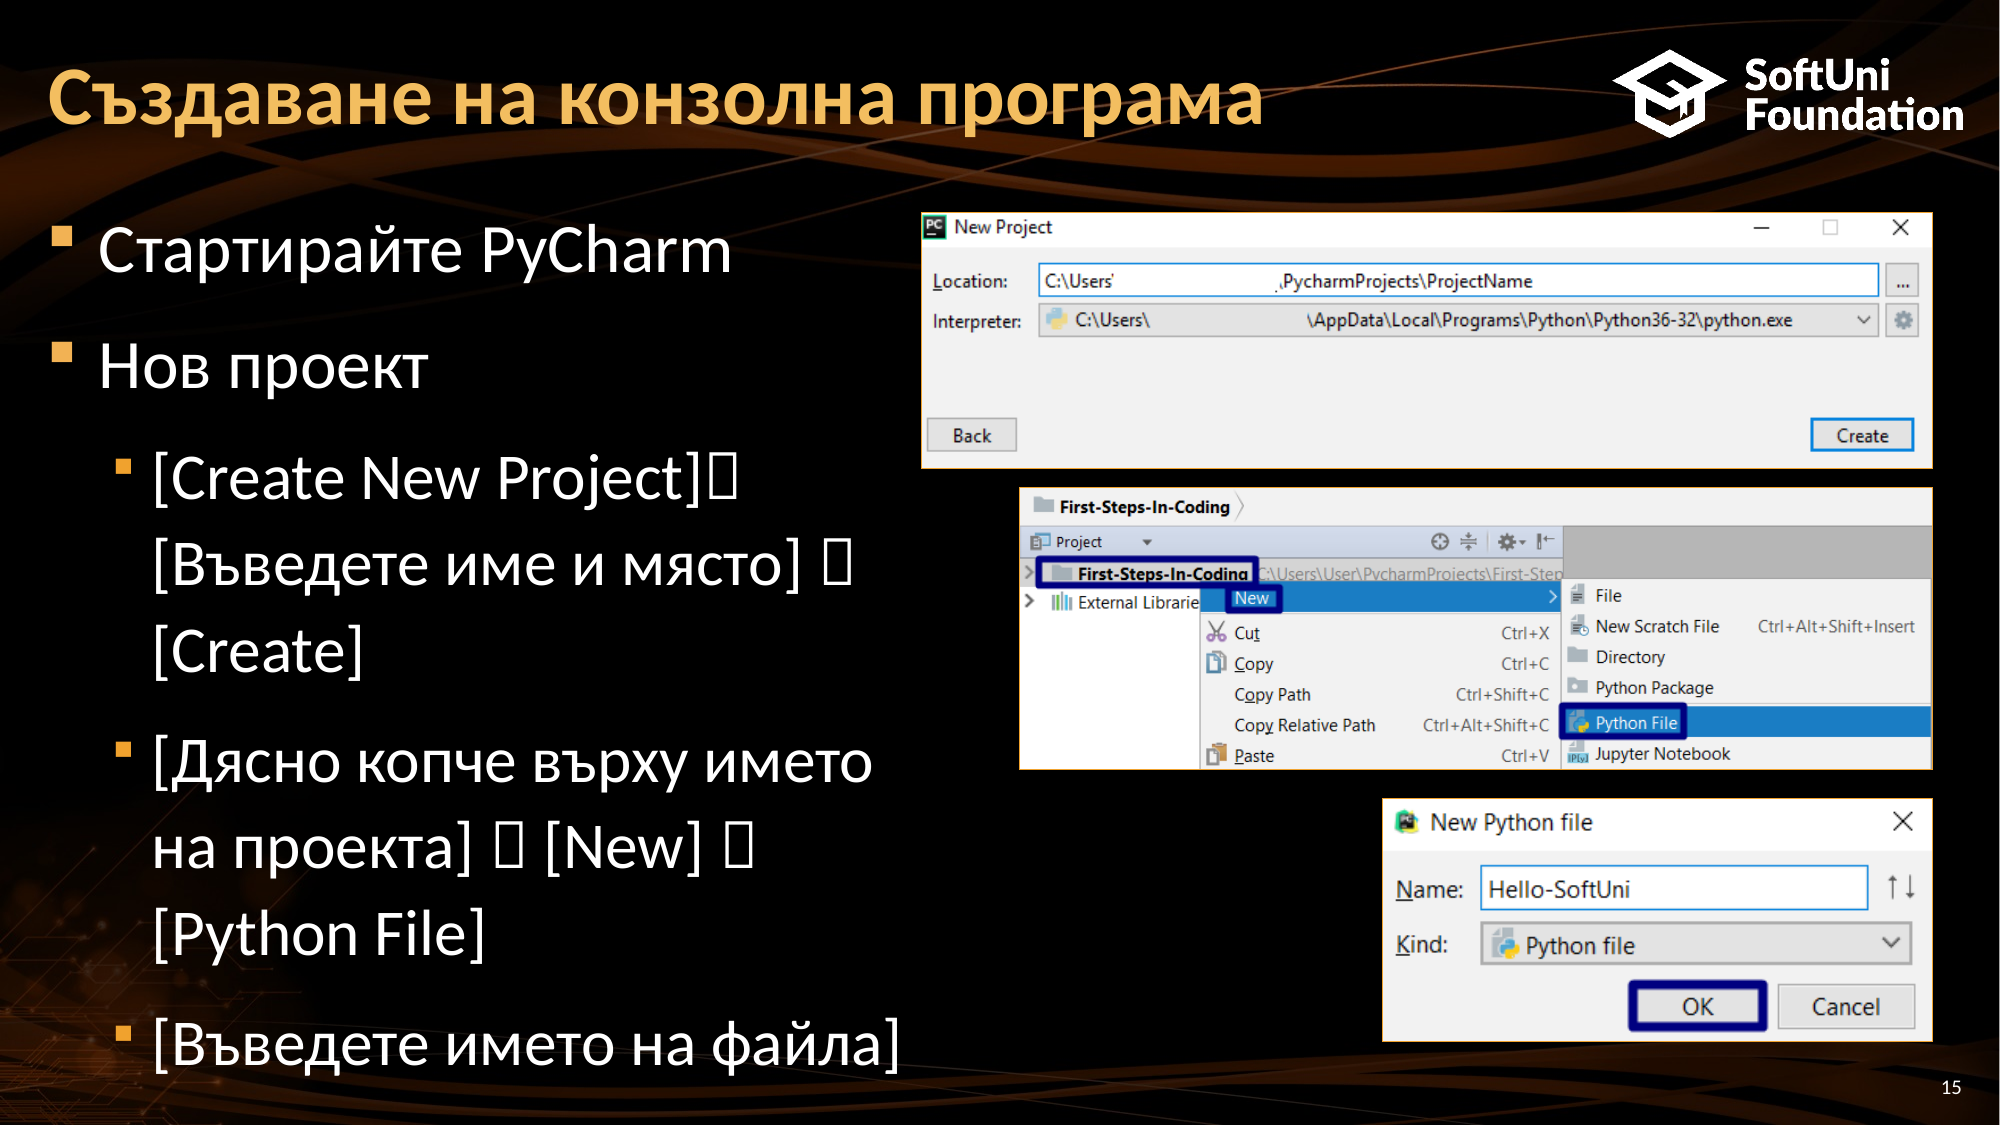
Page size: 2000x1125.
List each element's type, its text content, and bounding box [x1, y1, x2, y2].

picture [0, 0, 2000, 1125]
slide_number 15 [1897, 1070, 1968, 1103]
title Създаване на конзолна програма [30, 6, 1602, 189]
list Стартирайте PyCharm Нов проект [Create New Project] [Въведете име и място]  [Create] [Дясно копче върху името на проекта]  [New]  [Python File] [Въведете името на файла] [28, 188, 922, 1103]
